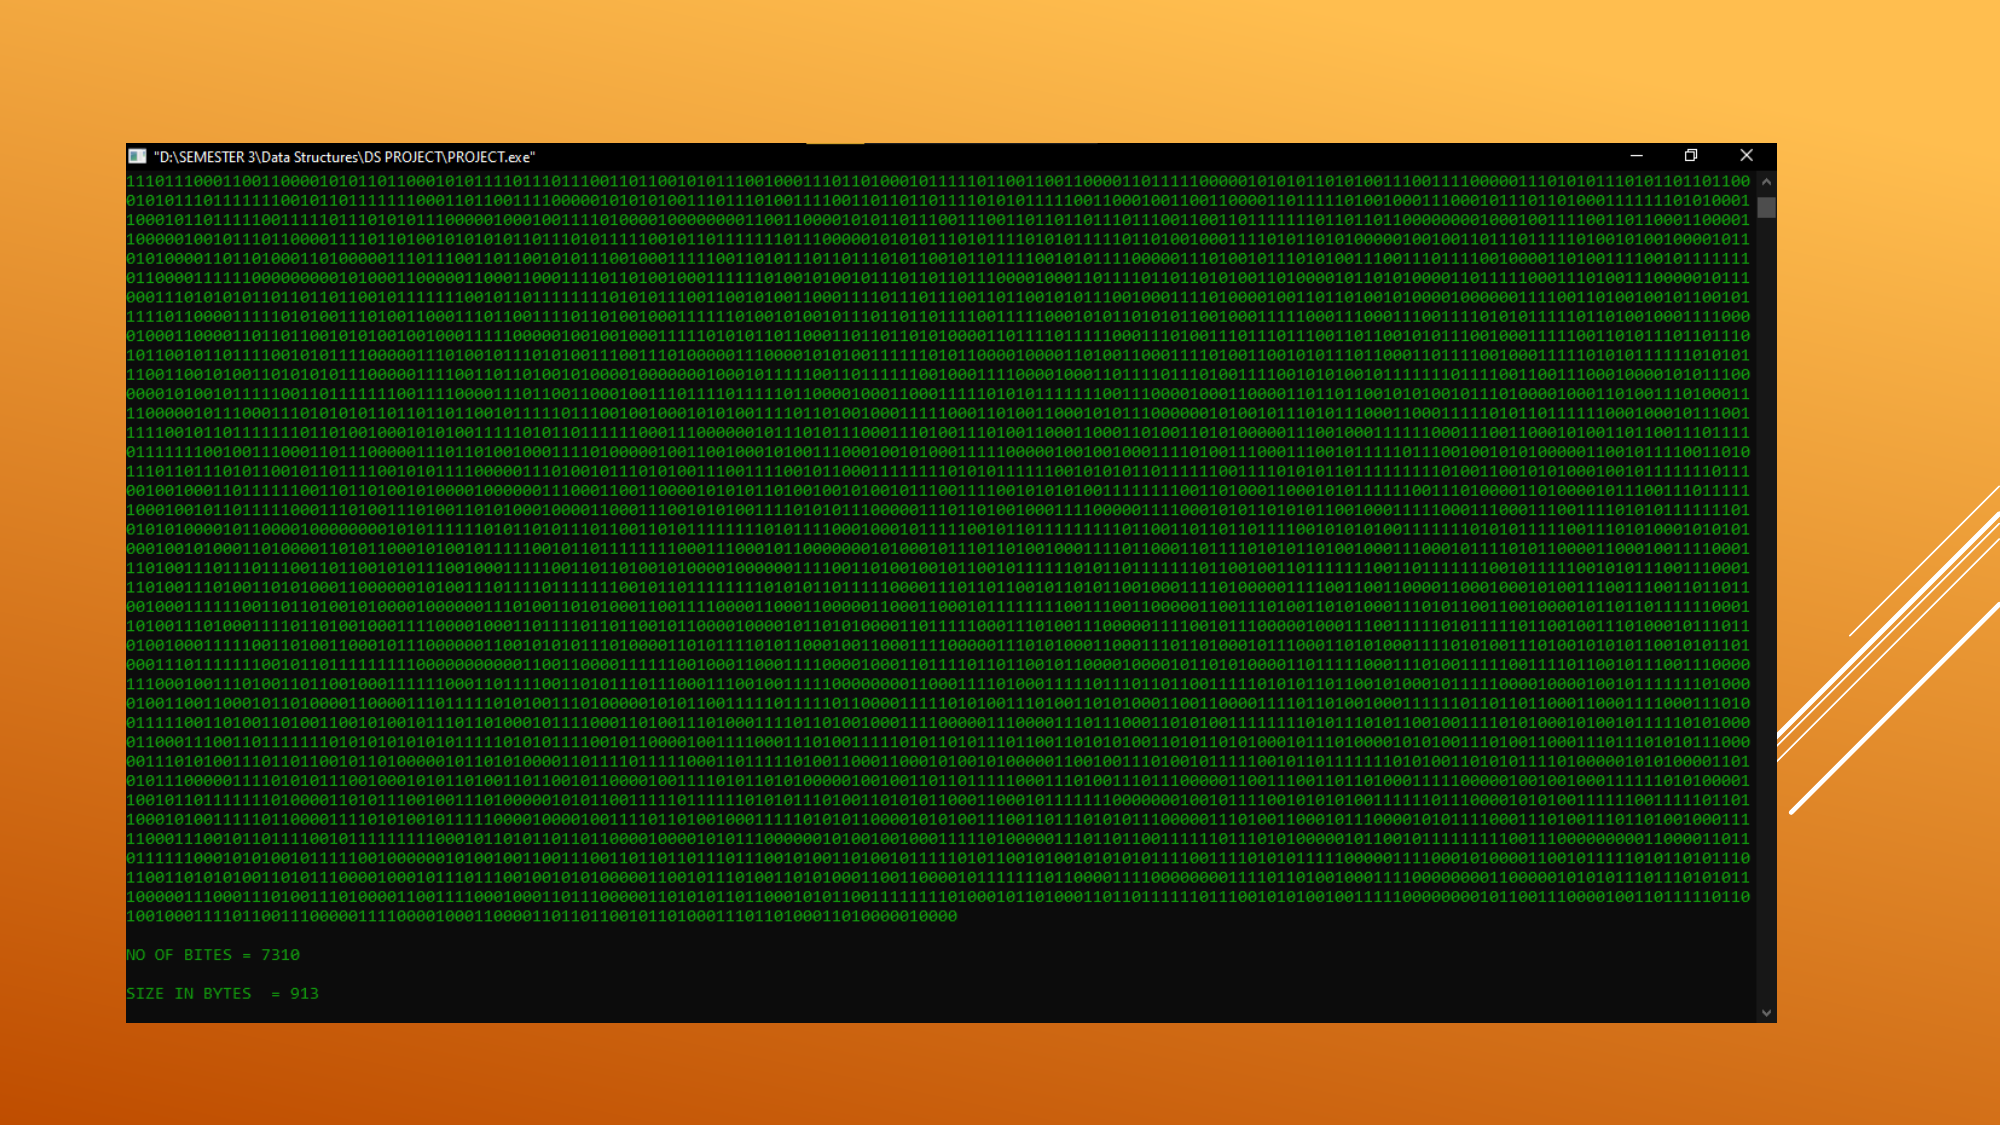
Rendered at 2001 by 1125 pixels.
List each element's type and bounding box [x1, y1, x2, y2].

picture [126, 143, 1777, 1024]
